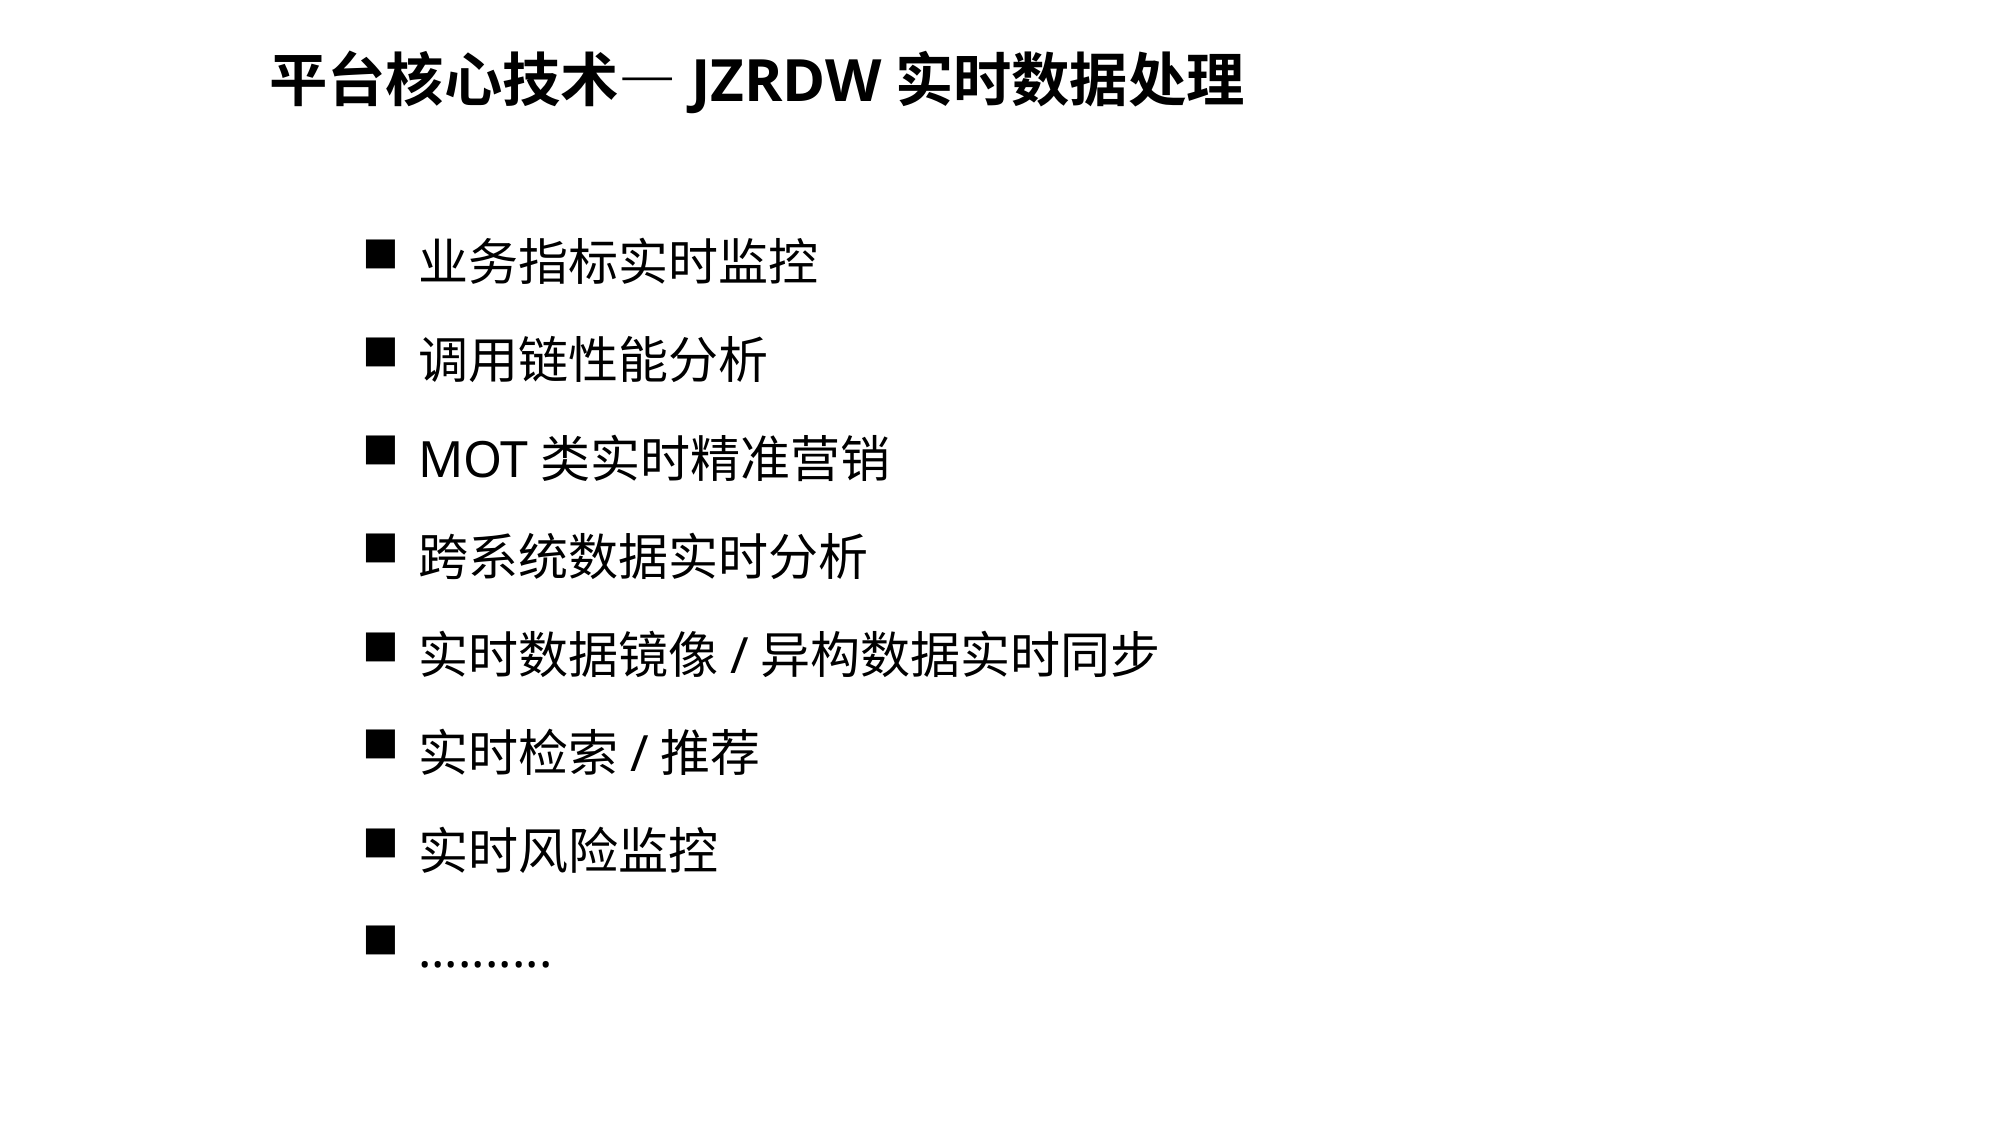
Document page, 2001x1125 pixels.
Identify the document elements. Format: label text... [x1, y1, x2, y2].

text_box 业务指标实时监控 调用链性能分析 MOT类实时精准营销 跨系统数据实时分析 实时数据镜像/异构数据实时同步 实时检索/推荐 实时风险监控 .......... [347, 193, 1357, 1061]
text_box 平台核心技术—JZRDW实时数据处理 [254, 36, 1414, 121]
